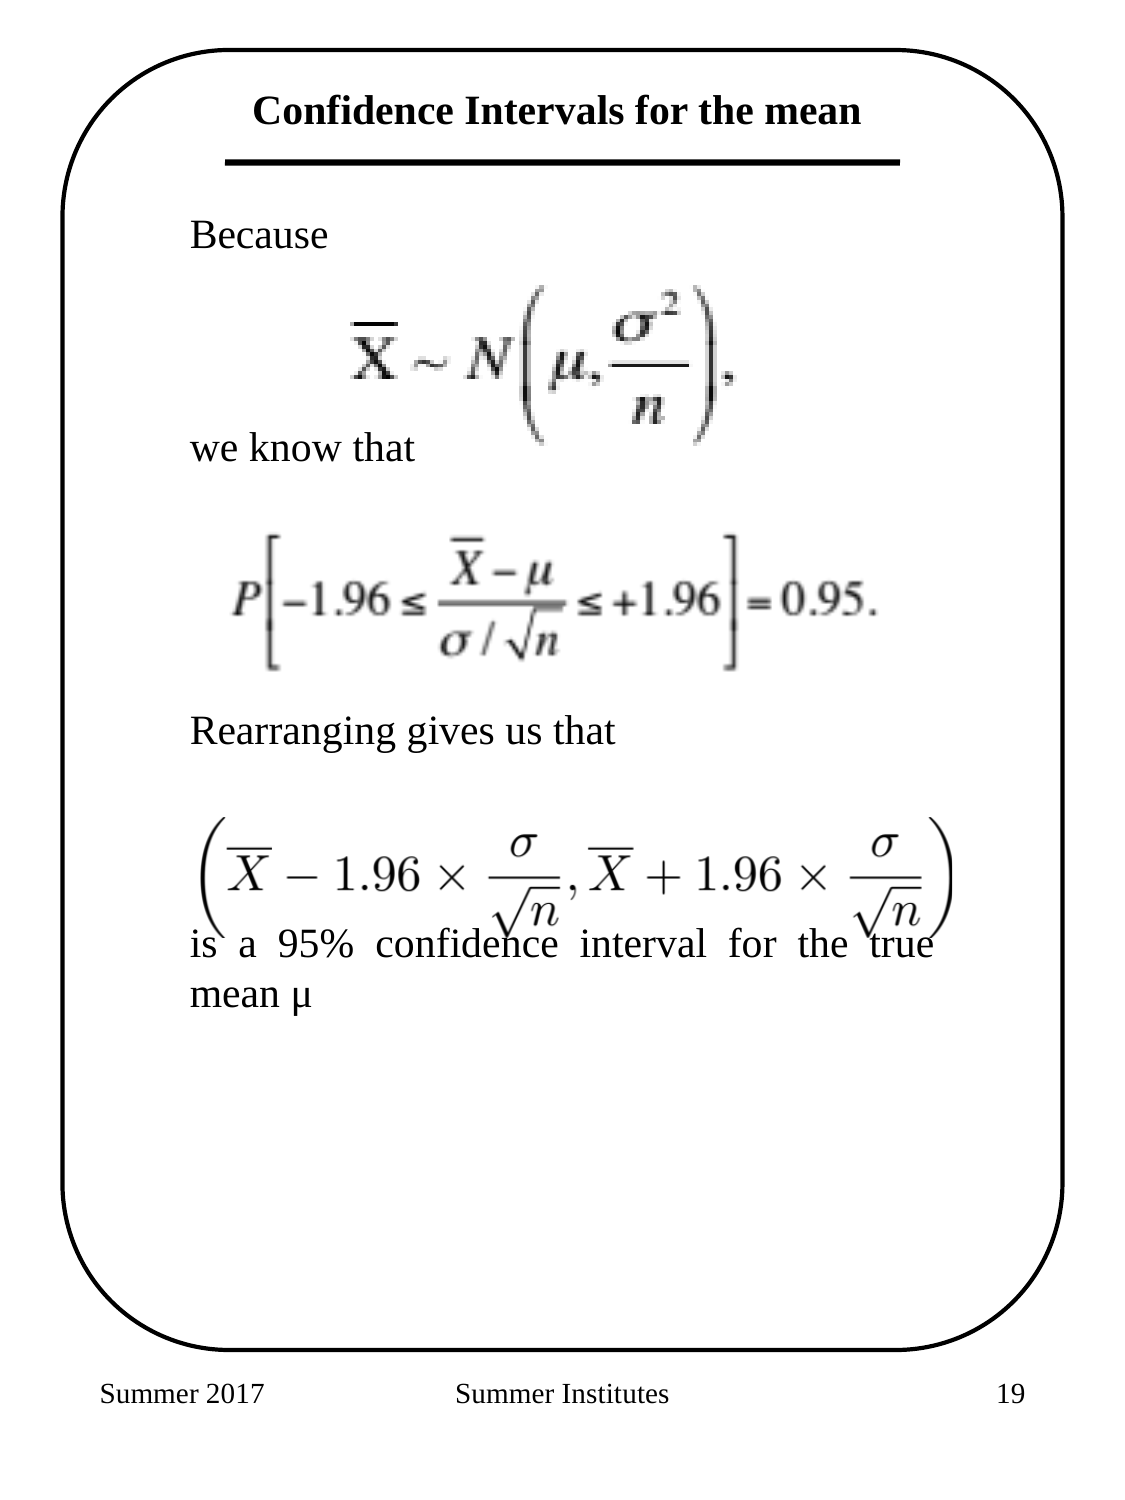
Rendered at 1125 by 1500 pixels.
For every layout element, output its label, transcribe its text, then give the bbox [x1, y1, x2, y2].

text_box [224, 524, 885, 676]
text_box Because we know that Rearranging gives us that is a 95% confidence interval for the true mean μ [174, 199, 950, 1095]
footer Summer Institutes [384, 1366, 741, 1467]
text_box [341, 274, 738, 451]
slide_number 152 [806, 1366, 1041, 1467]
text_box Confidence Intervals for the mean [200, 75, 925, 140]
picture [199, 816, 953, 938]
slide_number Summer 2017 [84, 1366, 319, 1467]
